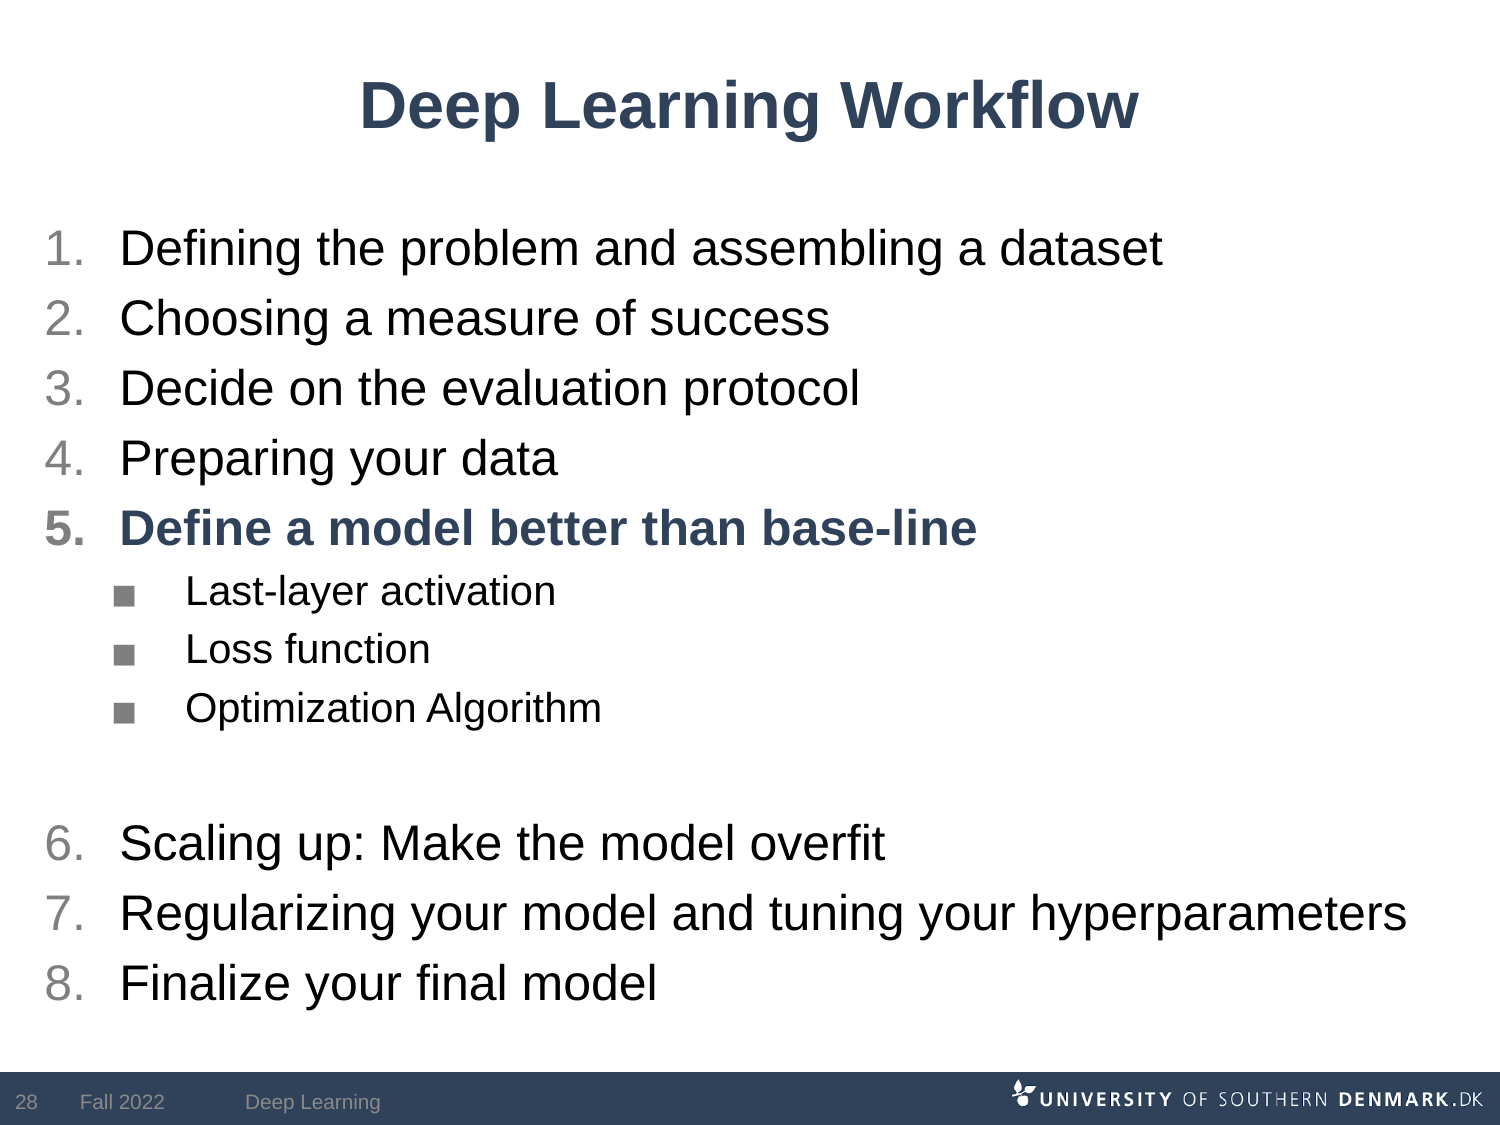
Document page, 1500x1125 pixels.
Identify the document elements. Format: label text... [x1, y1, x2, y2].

picture [0, 1072, 1500, 1125]
title Deep Learning Workflow [35, 19, 1465, 185]
slide_number 28 [0, 1078, 71, 1125]
list Defining the problem and assembling a dataset Choosing a measure of success Decide on the evaluation protocol Preparing your data Define a model better than base-line Last-layer activation Loss function Optimization Algorithm Scaling up: Make the model overfit Regularizing your model and tuning your hyperparameters Finalize your final model [29, 208, 1471, 1012]
